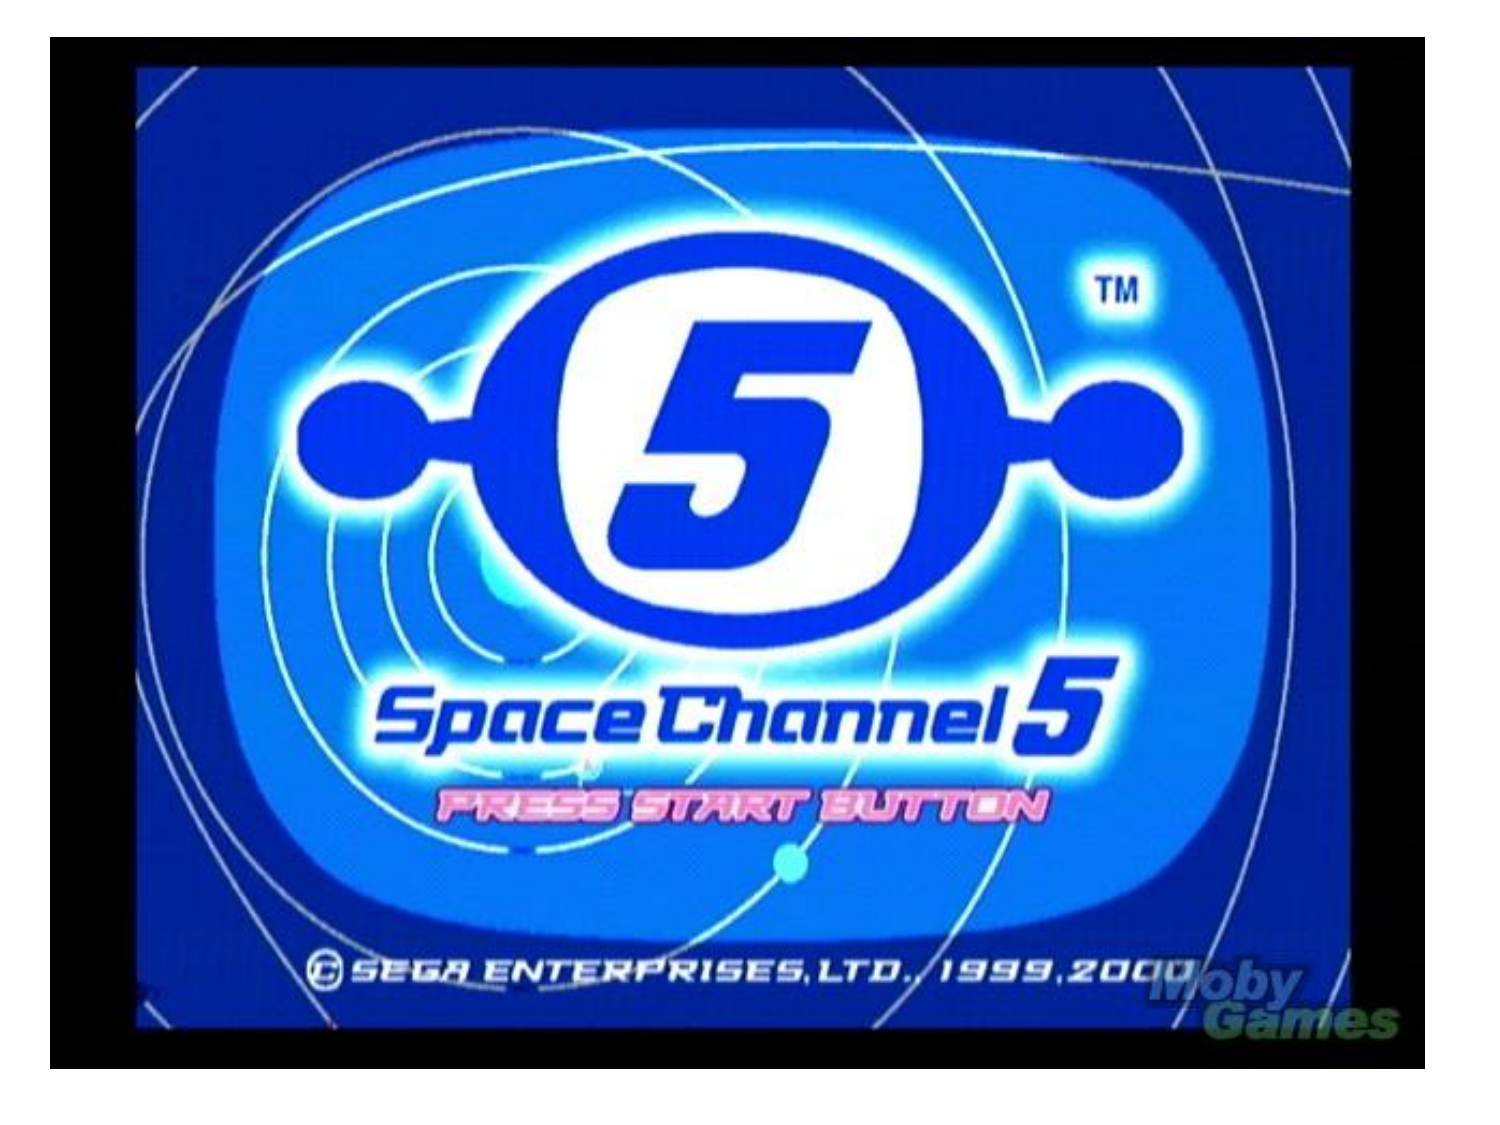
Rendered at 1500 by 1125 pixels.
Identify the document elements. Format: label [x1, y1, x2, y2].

picture [49, 37, 1426, 1069]
